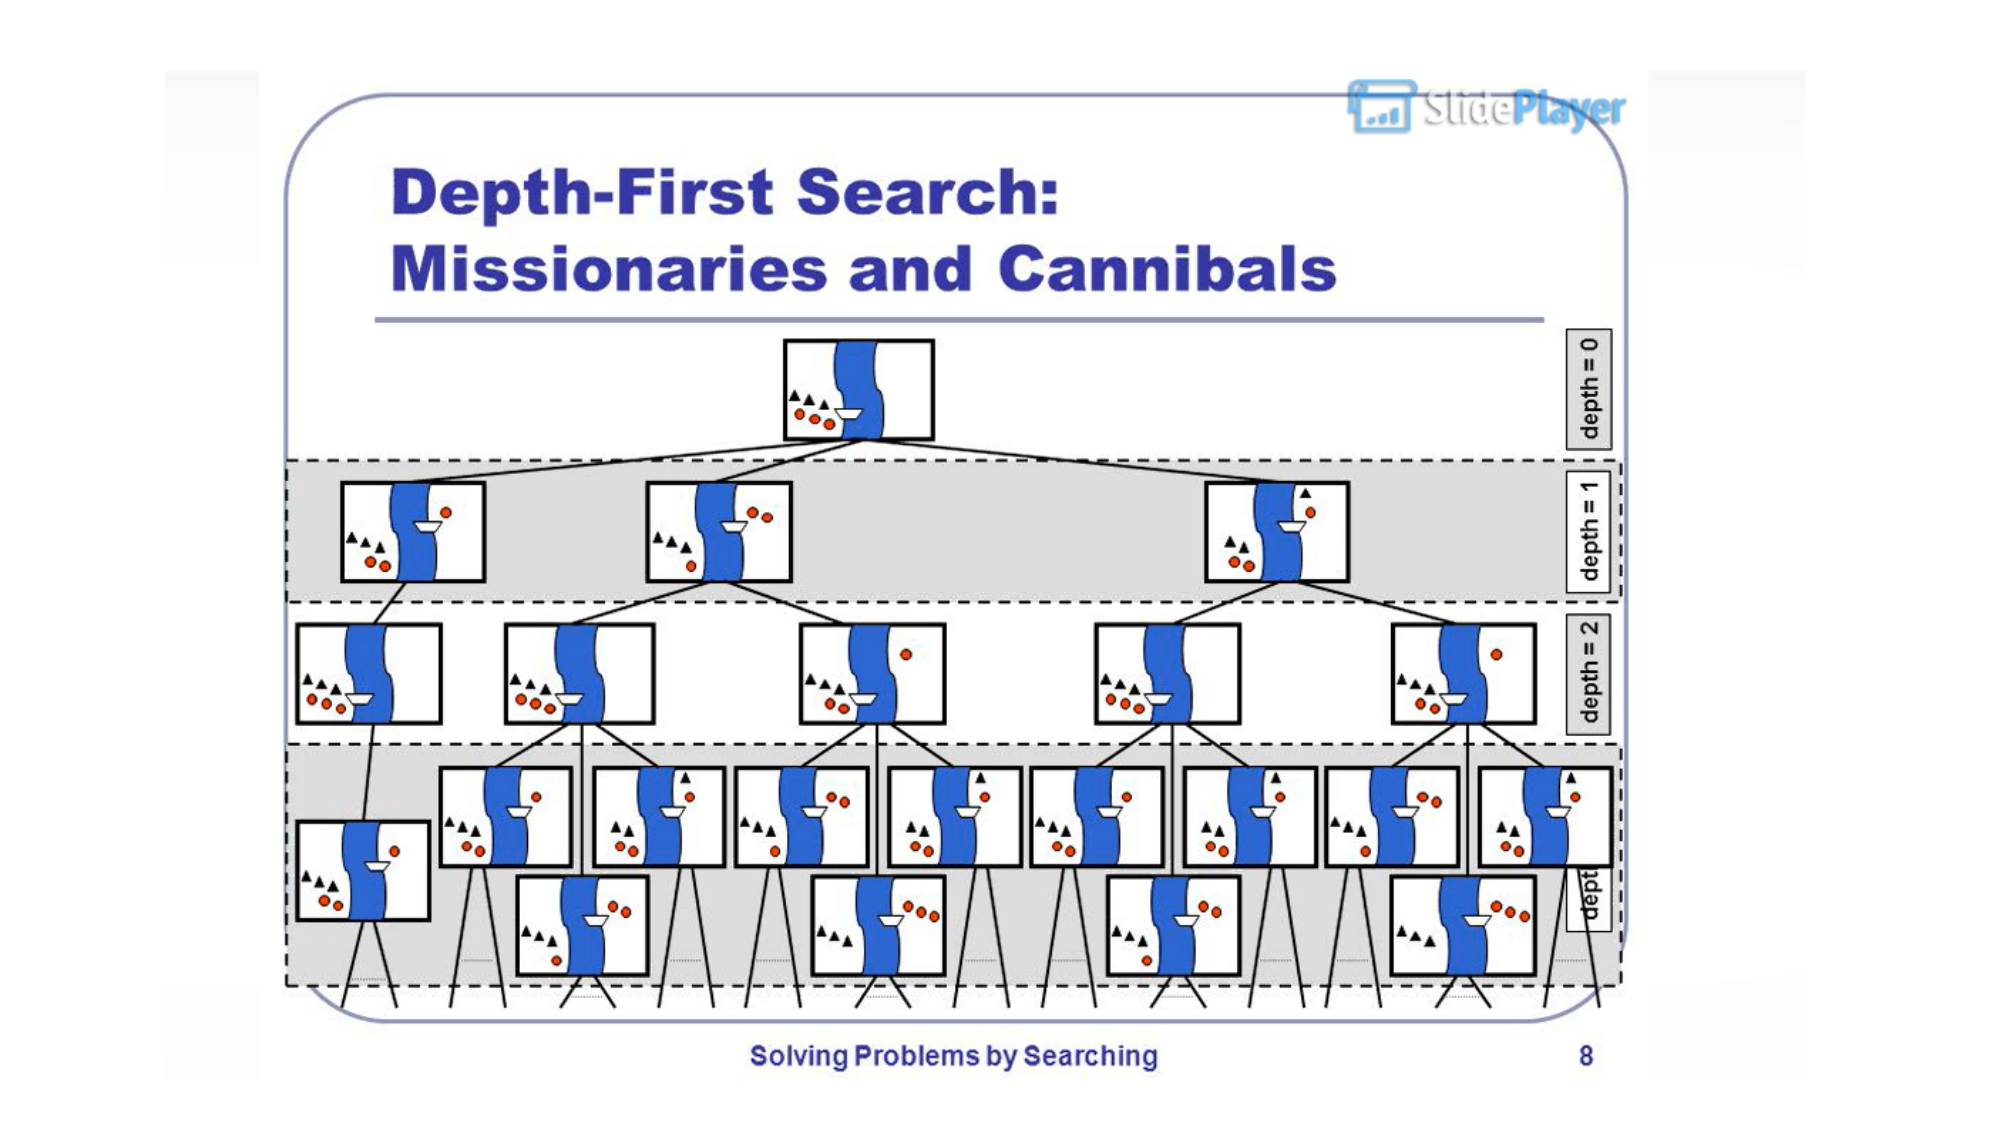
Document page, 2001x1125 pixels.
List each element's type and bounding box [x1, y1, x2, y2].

picture [165, 71, 1806, 1080]
